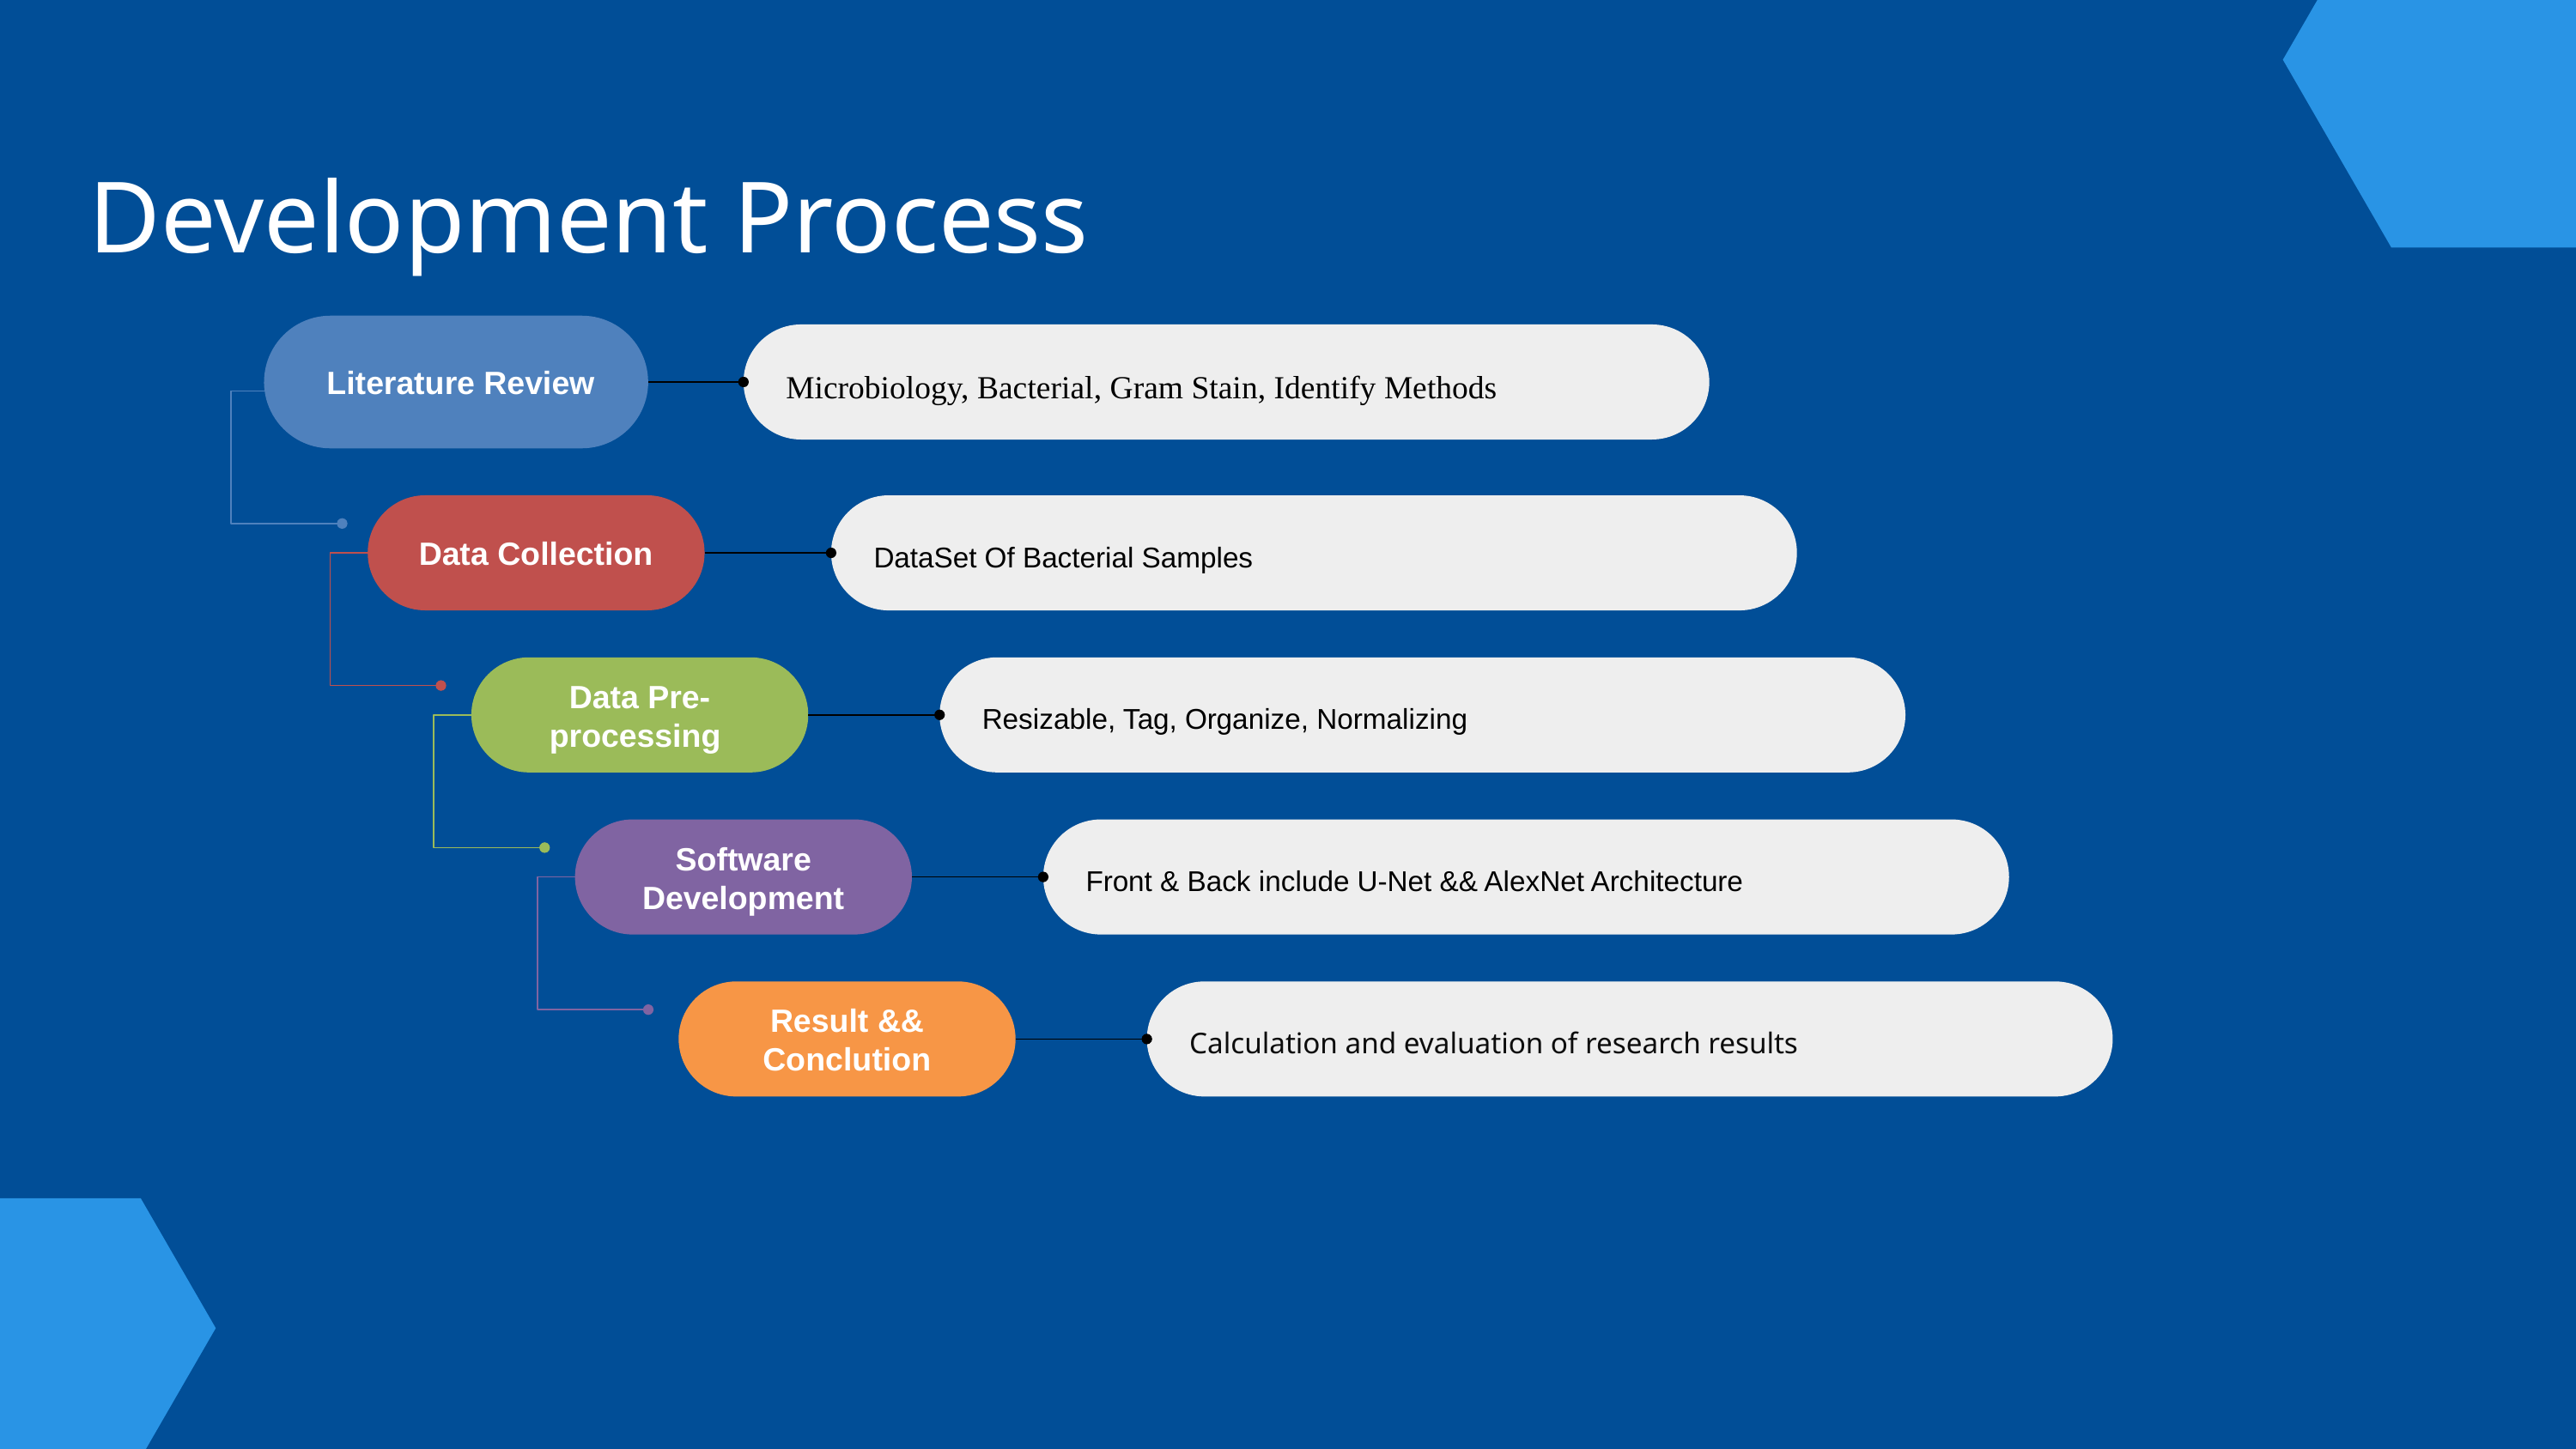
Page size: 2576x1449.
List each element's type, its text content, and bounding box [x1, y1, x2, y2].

text_box [0, 1197, 216, 1449]
text_box [2282, 0, 2576, 248]
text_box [230, 315, 2113, 1097]
text_box Development Process [88, 130, 1691, 273]
